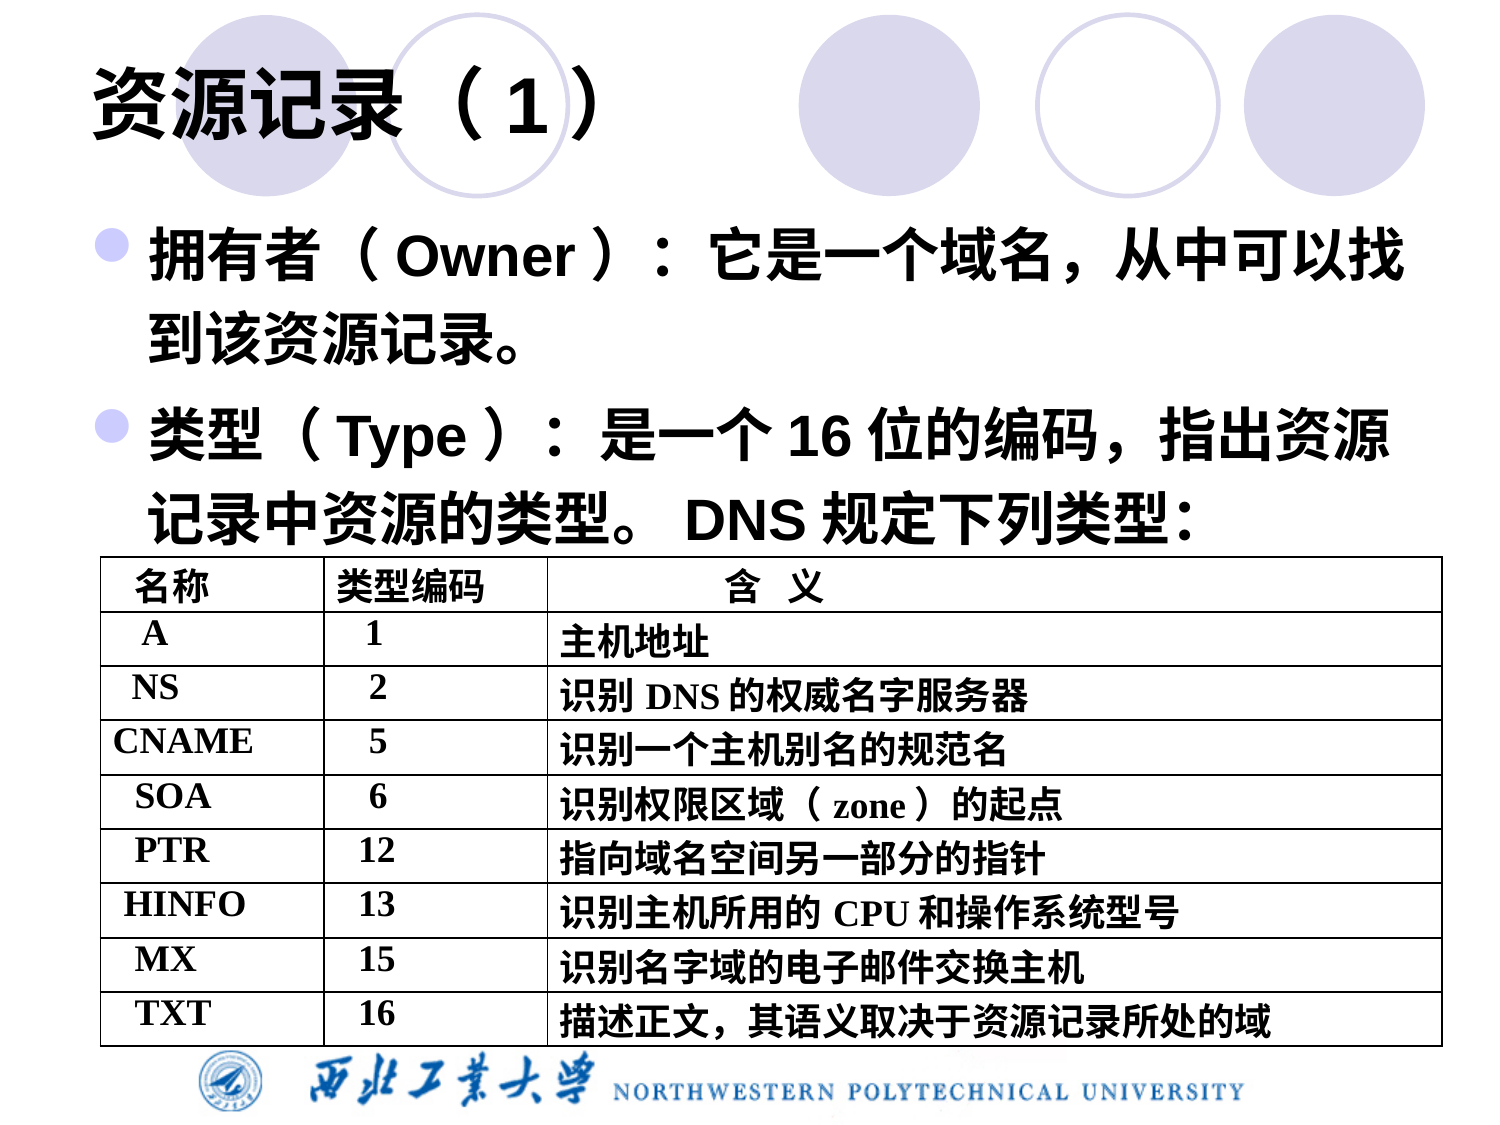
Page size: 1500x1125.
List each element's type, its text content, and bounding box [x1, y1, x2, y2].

table_cell HINFO [101, 884, 323, 937]
table_cell 1 [325, 613, 547, 665]
table_cell 识别名字域的电子邮件交换主机 [548, 939, 1441, 991]
table_cell CNAME [101, 721, 323, 774]
table_cell 指向域名空间另一部分的指针 [548, 830, 1441, 882]
table_cell 16 [325, 993, 547, 1045]
table_header 含 义 [548, 558, 1441, 611]
table_cell 15 [325, 939, 547, 991]
table_cell TXT [101, 993, 323, 1045]
table_cell 主机地址 [548, 613, 1441, 665]
table_cell 识别DNS的权威名字服务器 [548, 667, 1441, 719]
list 拥有者（Owner）：它是一个域名，从中可以找到该资源记录。 类型（Type）：是一个16位的编码，指出资源记录中资源的类型。DNS规定下列类型： [75, 196, 1425, 1035]
table_cell MX [101, 939, 323, 991]
table_cell 识别主机所用的CPU和操作系统型号 [548, 884, 1441, 937]
table_cell 13 [325, 884, 547, 937]
table_cell 5 [325, 721, 547, 774]
table_cell 识别权限区域（zone）的起点 [548, 776, 1441, 828]
table_cell PTR [101, 830, 323, 882]
table_header 类型编码 [325, 558, 547, 611]
table_header 名称 [101, 558, 323, 611]
table_cell 2 [325, 667, 547, 719]
table_cell A [101, 613, 323, 665]
table_cell NS [101, 667, 323, 719]
table_cell 12 [325, 830, 547, 882]
table_cell 描述正文，其语义取决于资源记录所处的域 [548, 993, 1441, 1045]
table_cell 识别一个主机别名的规范名 [548, 721, 1441, 774]
title 资源记录（1） [75, 19, 1425, 185]
picture [0, 1021, 1500, 1125]
table_cell SOA [101, 776, 323, 828]
table_cell 6 [325, 776, 547, 828]
